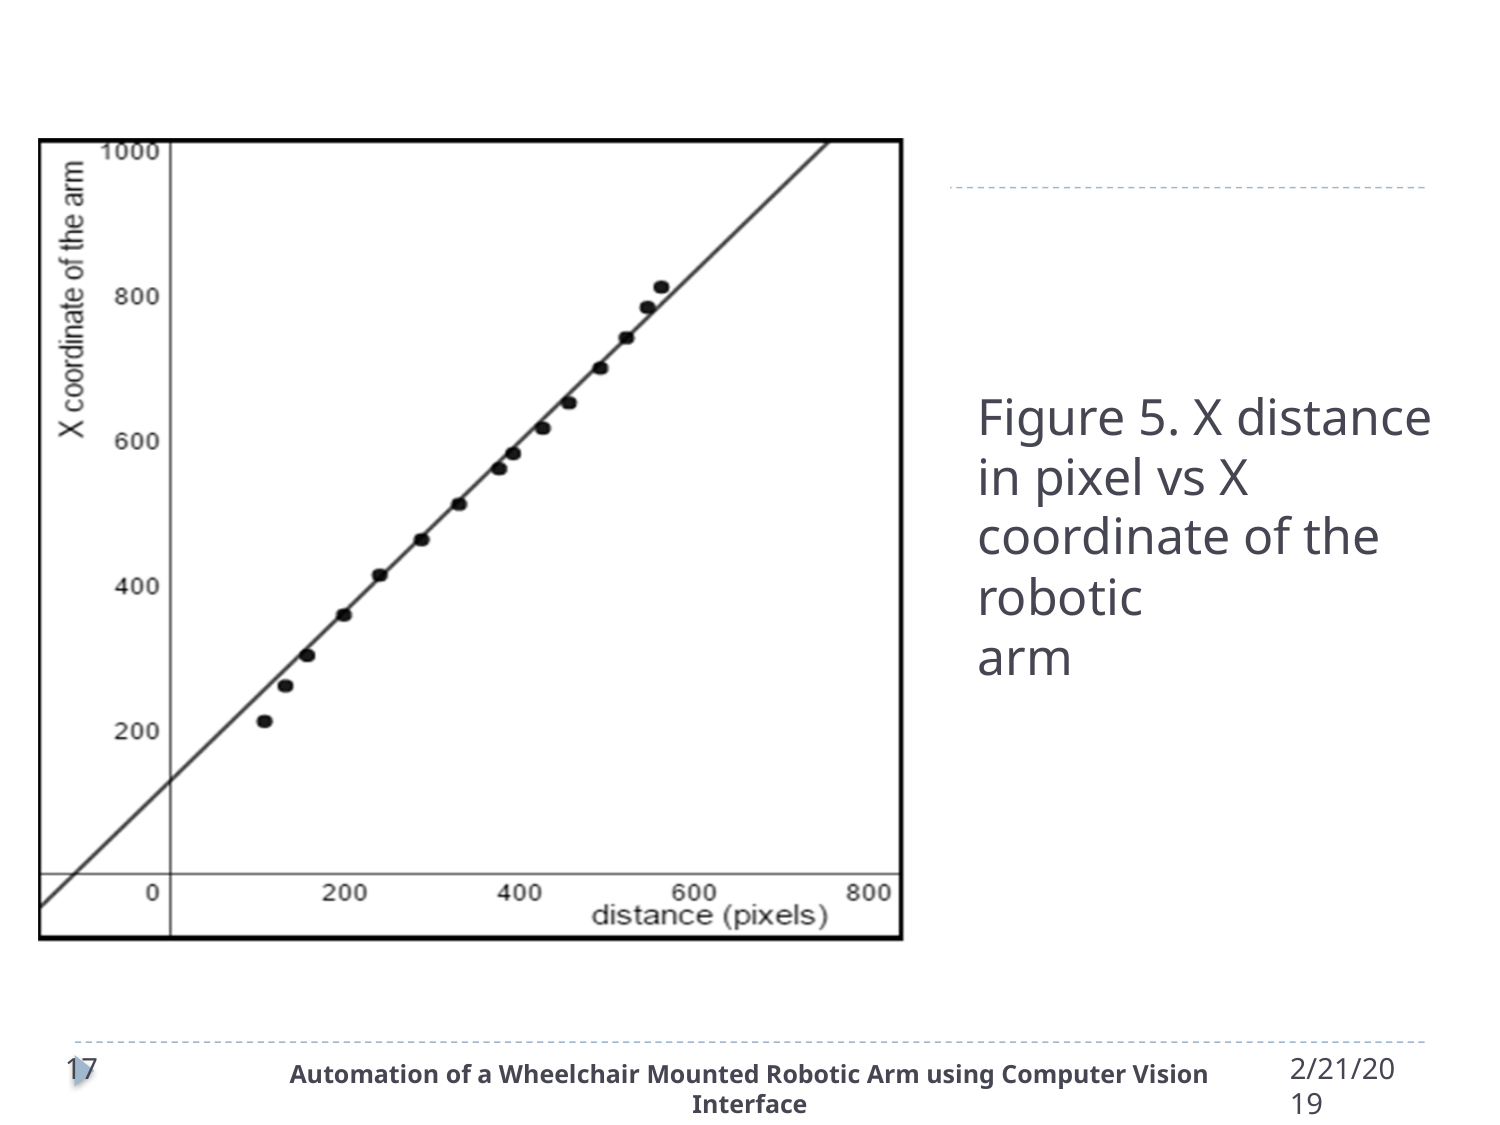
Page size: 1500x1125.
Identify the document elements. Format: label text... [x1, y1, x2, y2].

text_box Automation of a Wheelchair Mounted Robotic Arm using Computer Vision Interface [237, 1051, 1263, 1125]
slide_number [1275, 1042, 1426, 1103]
title Figure 5. X distance in pixel vs X coordinate of the robotic arm [962, 450, 1455, 693]
slide_number 17 [50, 1042, 150, 1103]
picture [37, 137, 950, 963]
